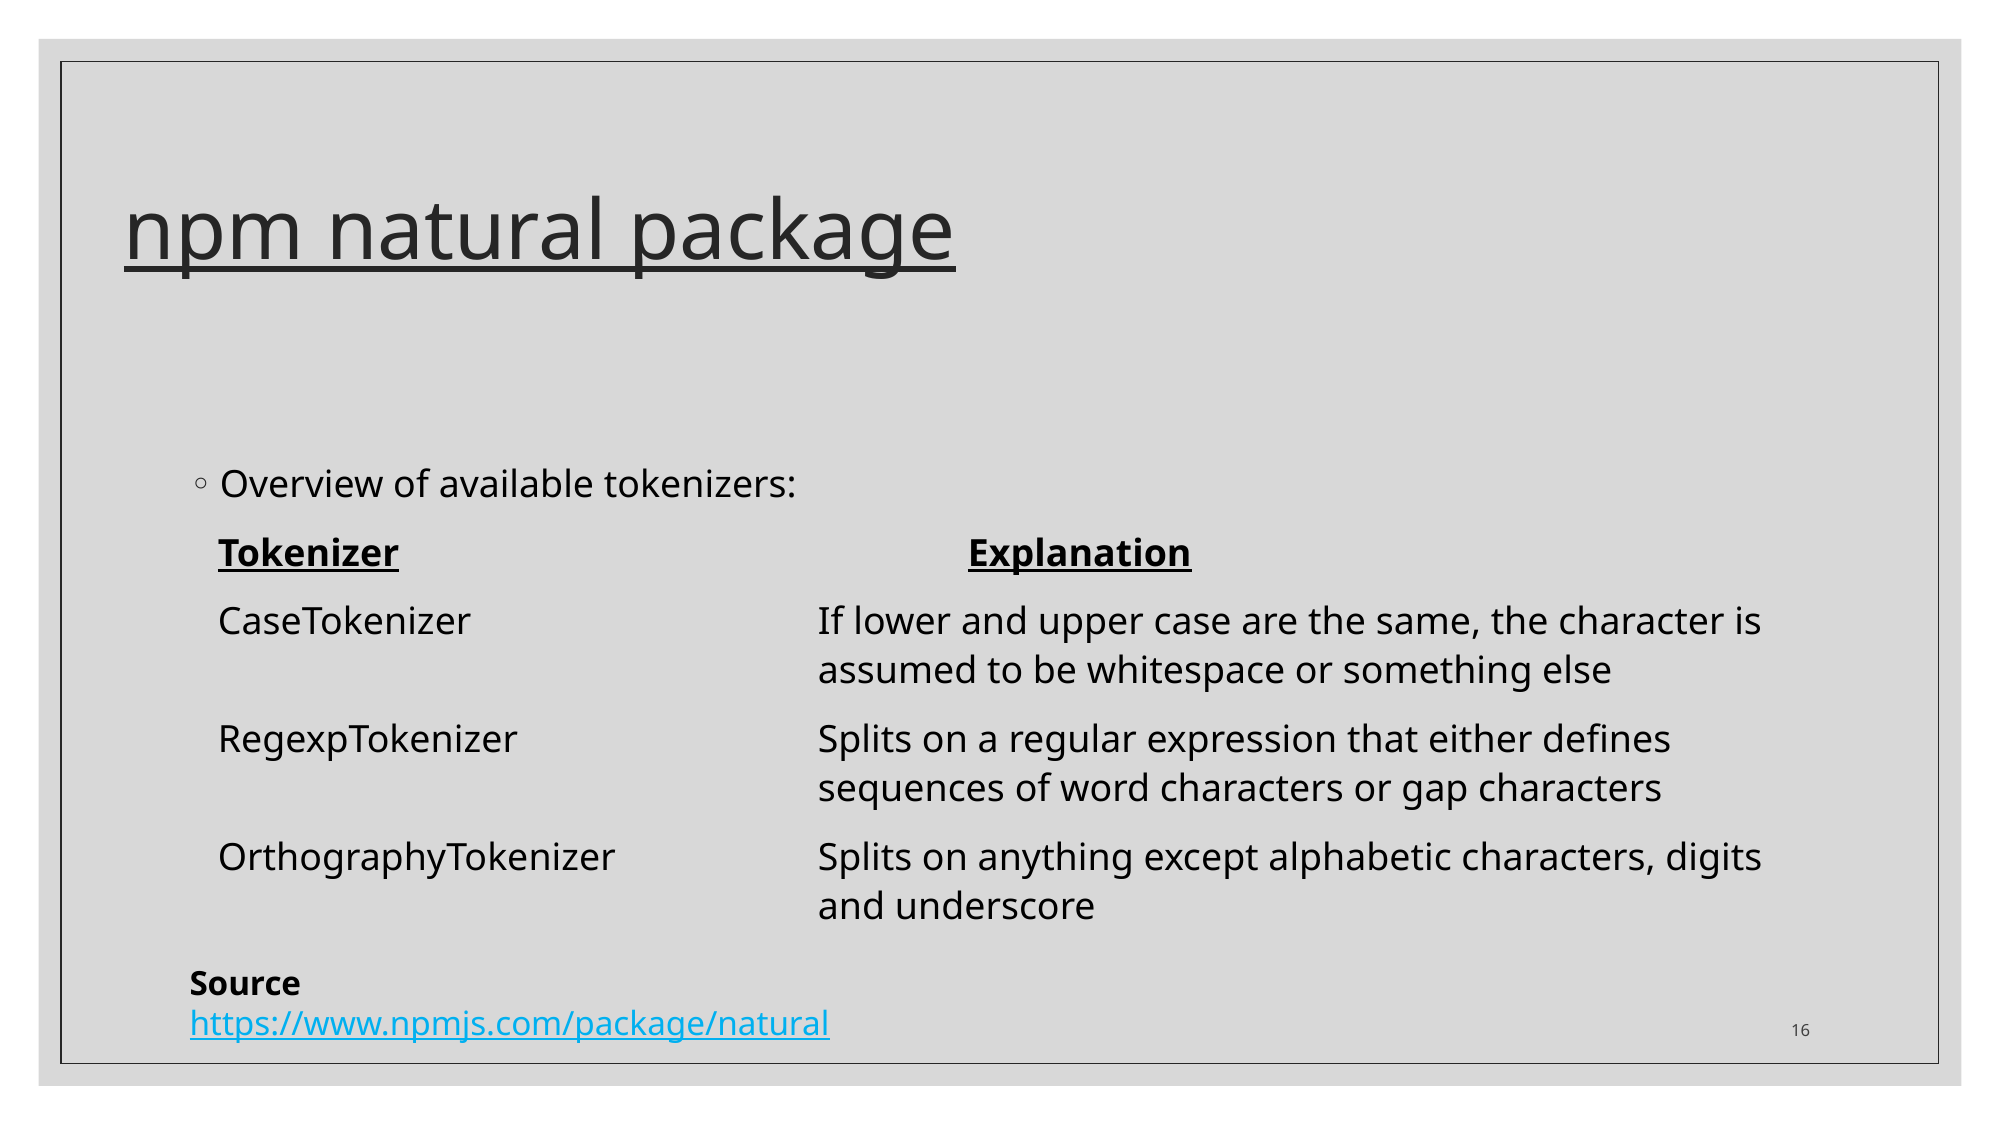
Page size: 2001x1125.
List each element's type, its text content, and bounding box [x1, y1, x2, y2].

list Overview of available tokenizers: Tokenizer Explanation CaseTokenizer If lower and upper case are the same, the character is assumed to be whitespace or something else RegexpTokenizer Splits on a regular expression that either defines sequences of word characters or gap characters OrthographyTokenizer Splits on anything except alphabetic characters, digits and underscore [174, 448, 1825, 954]
title npm natural package [108, 120, 1410, 346]
slide_number 16 [1687, 990, 1825, 1050]
text_box Source https://www.npmjs.com/package/natural [174, 954, 1825, 1055]
